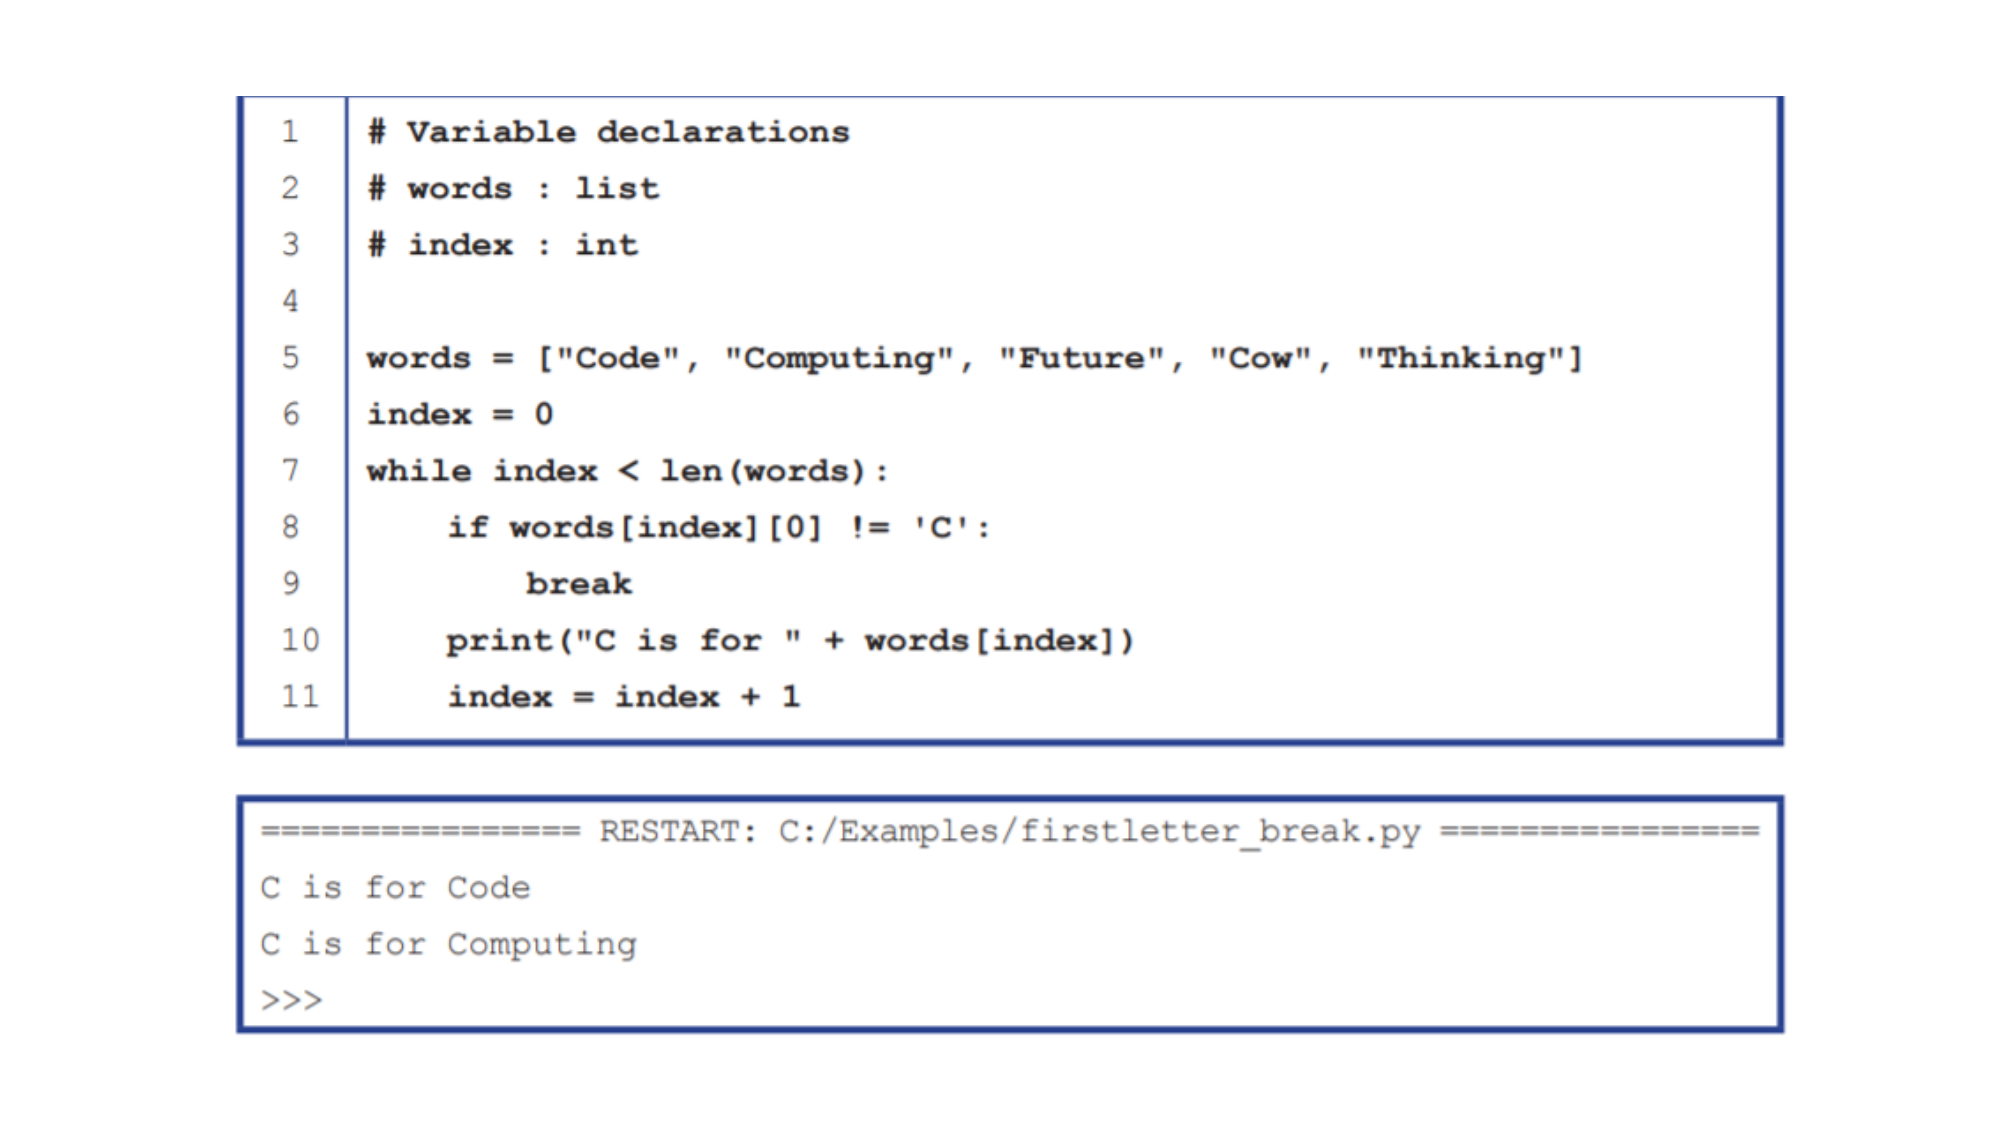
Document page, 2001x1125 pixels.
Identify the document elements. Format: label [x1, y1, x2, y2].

list [229, 96, 1796, 1047]
